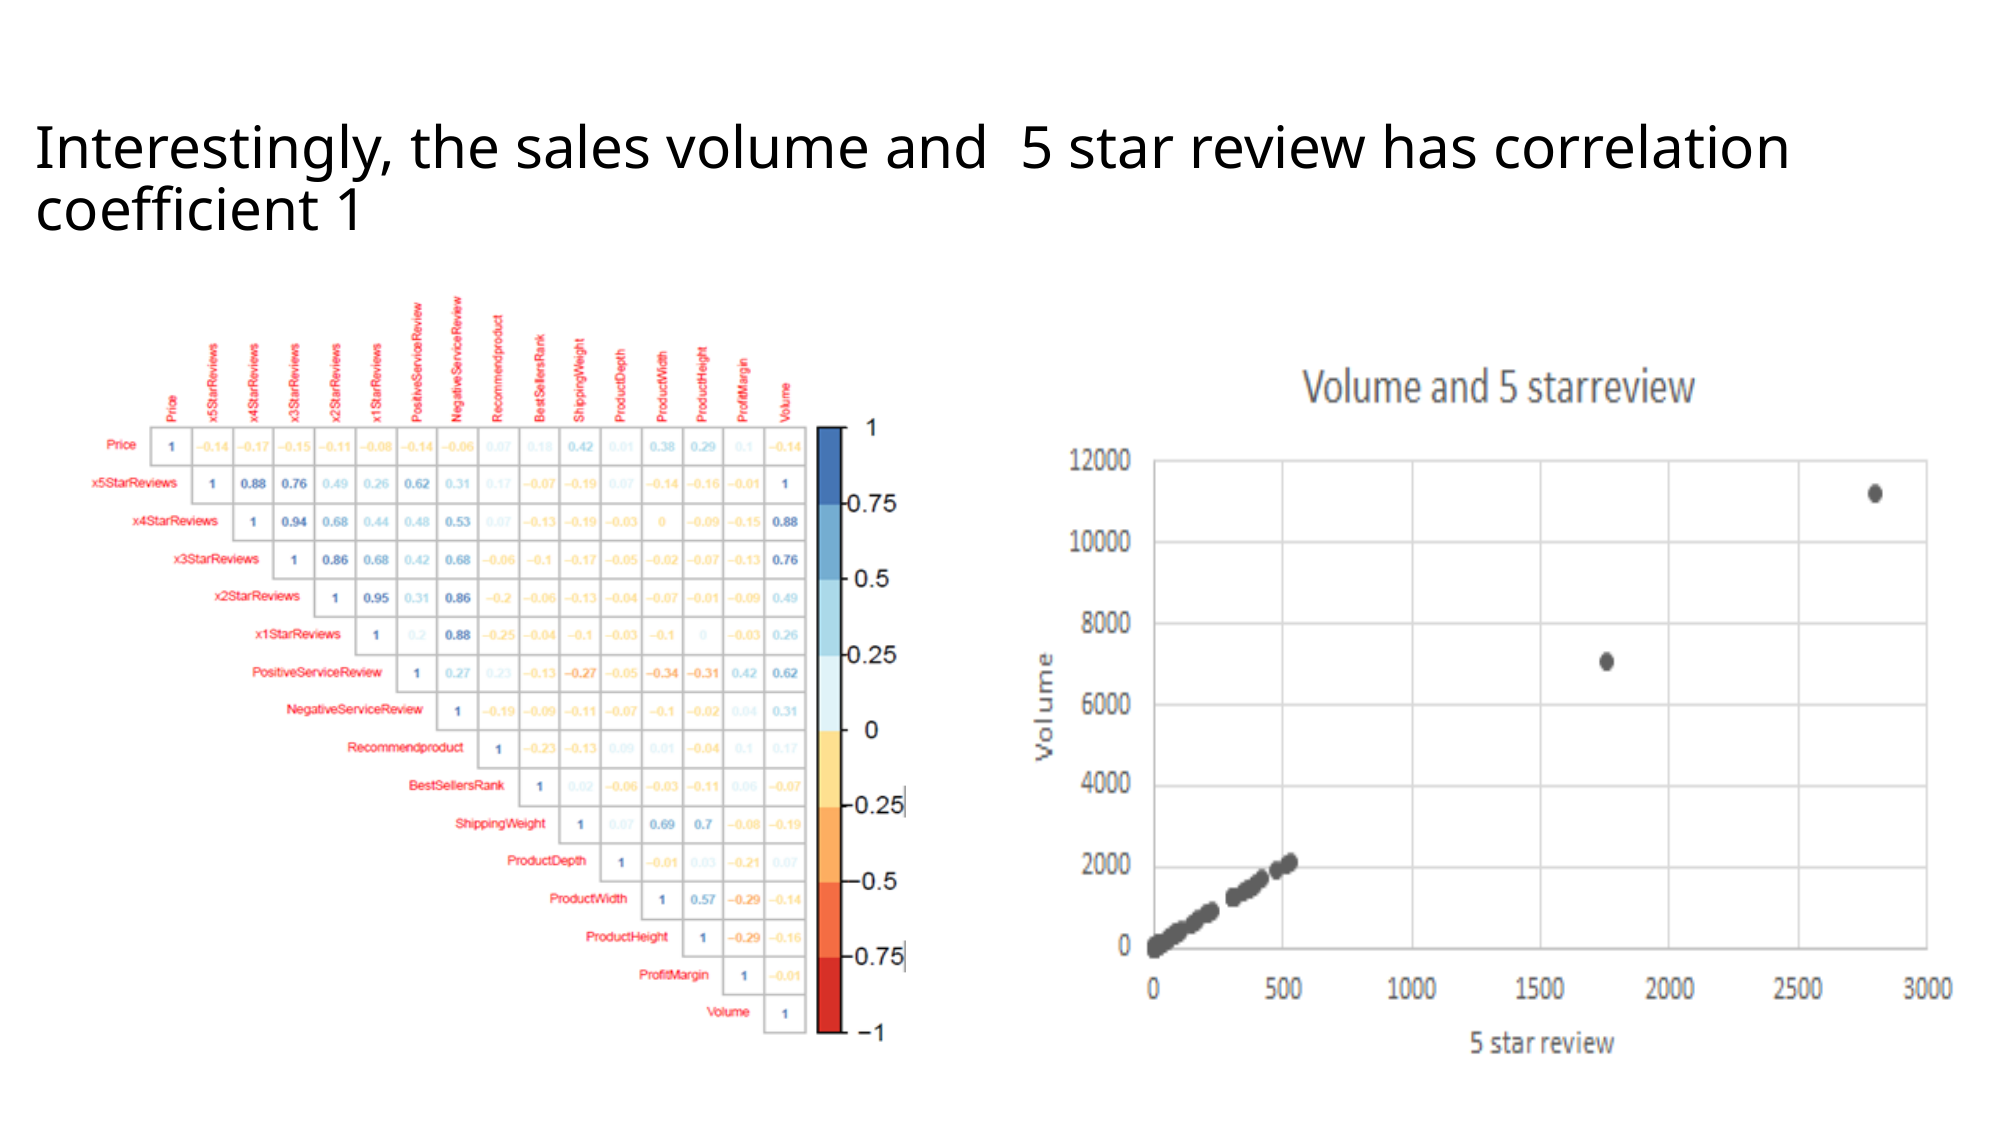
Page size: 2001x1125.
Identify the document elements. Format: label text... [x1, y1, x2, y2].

picture [65, 284, 906, 1068]
title Interestingly, the sales volume and 5 star review has correlation coefficient 1 [20, 57, 1935, 304]
picture [999, 341, 1980, 1093]
